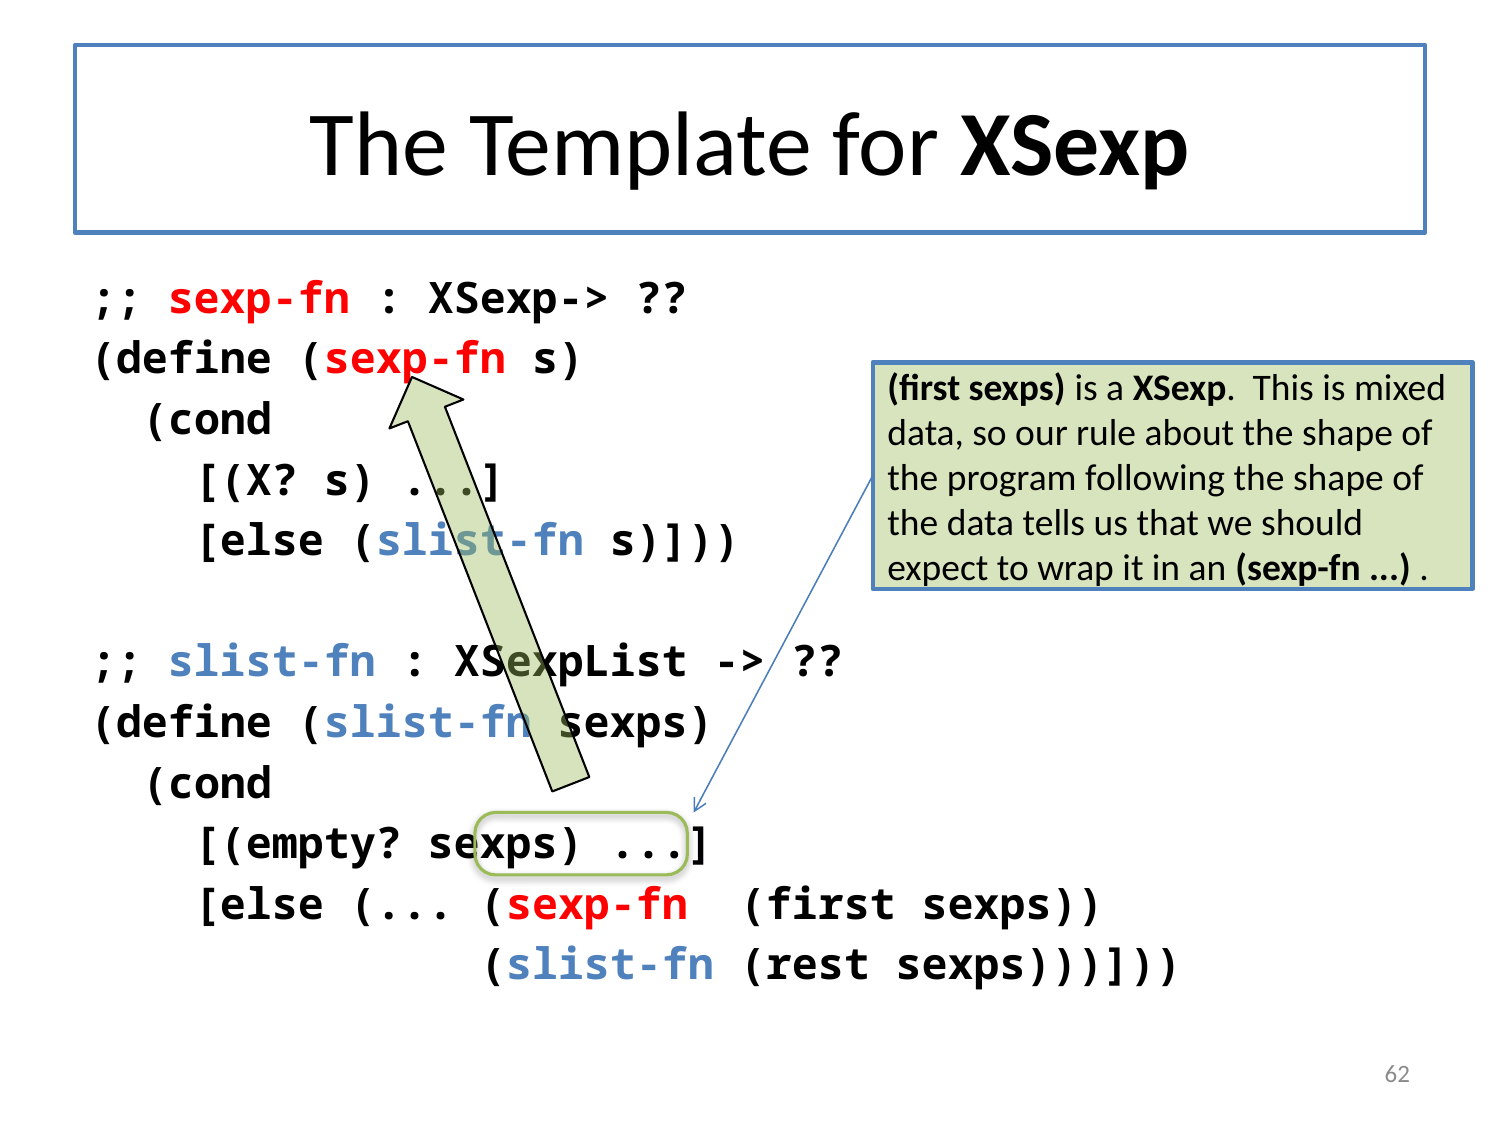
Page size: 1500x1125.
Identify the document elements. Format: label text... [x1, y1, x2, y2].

text_box [387, 374, 592, 794]
list ;; sexp-fn : XSexp-> ?? (define (sexp-fn s) (cond [(X? s) ...] [else (slist-fn s)])) ;; slist-fn : XSexpList -> ?? (define (slist-fn sexps) (cond [(empty? sexps) ...] [else (... (sexp-fn (first sexps)) (slist-fn (rest sexps)))])) [75, 262, 1425, 1005]
text_box [474, 811, 689, 876]
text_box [693, 362, 1473, 813]
title The Template for XSexp [73, 43, 1427, 235]
slide_number 62 [1074, 1042, 1425, 1103]
